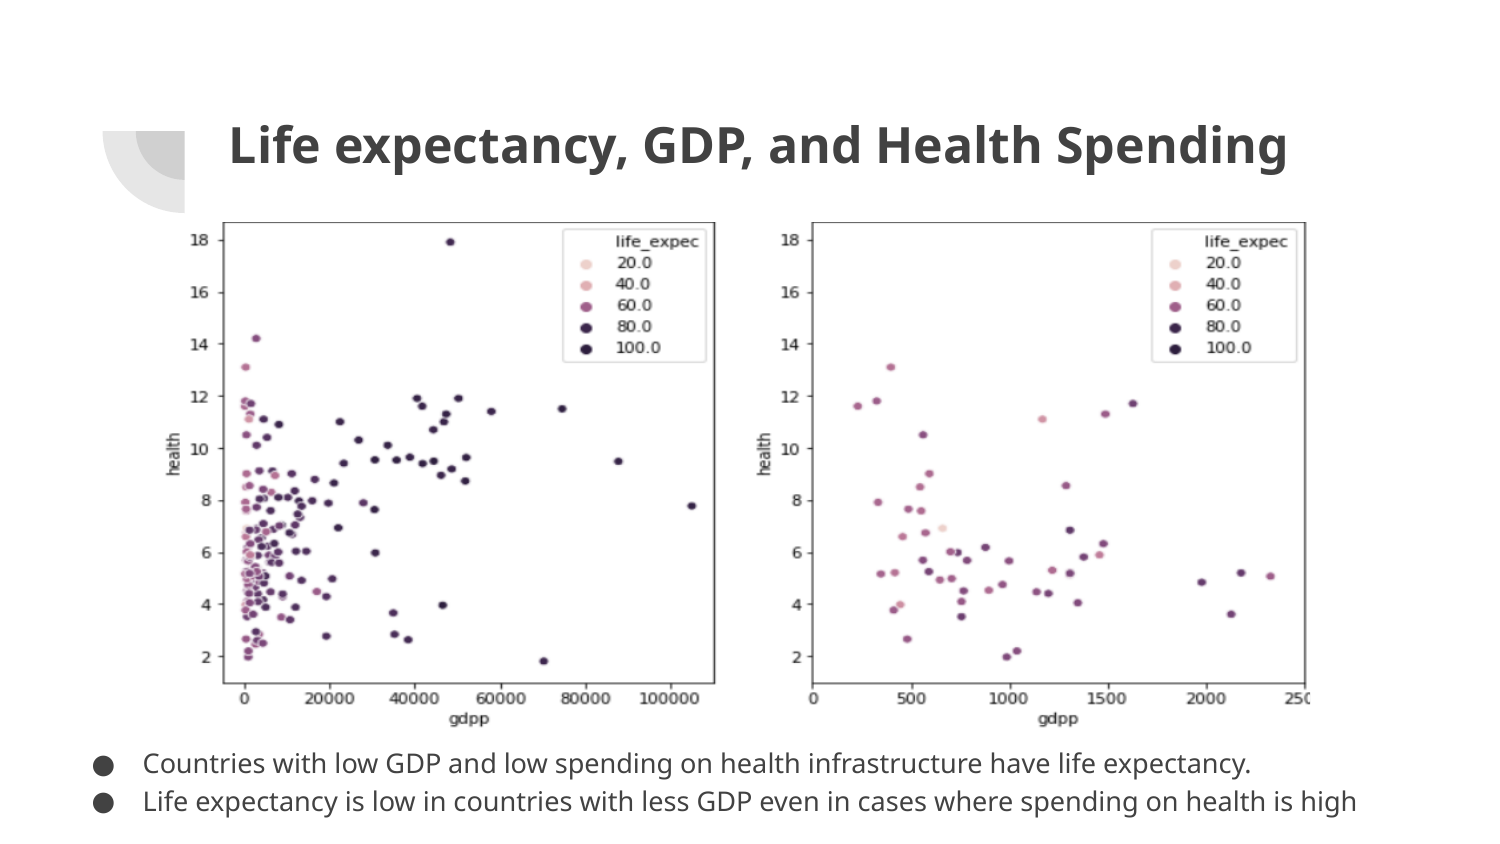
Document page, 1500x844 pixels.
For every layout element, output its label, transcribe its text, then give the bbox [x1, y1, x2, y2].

list Countries with low GDP and low spending on health infrastructure have life expectancy. Life expectancy is low in countries with less GDP even in cases where spending on health is high [52, 726, 1448, 828]
picture [156, 221, 1311, 732]
title Life expectancy, GDP, and Health Spending [213, 98, 1368, 199]
